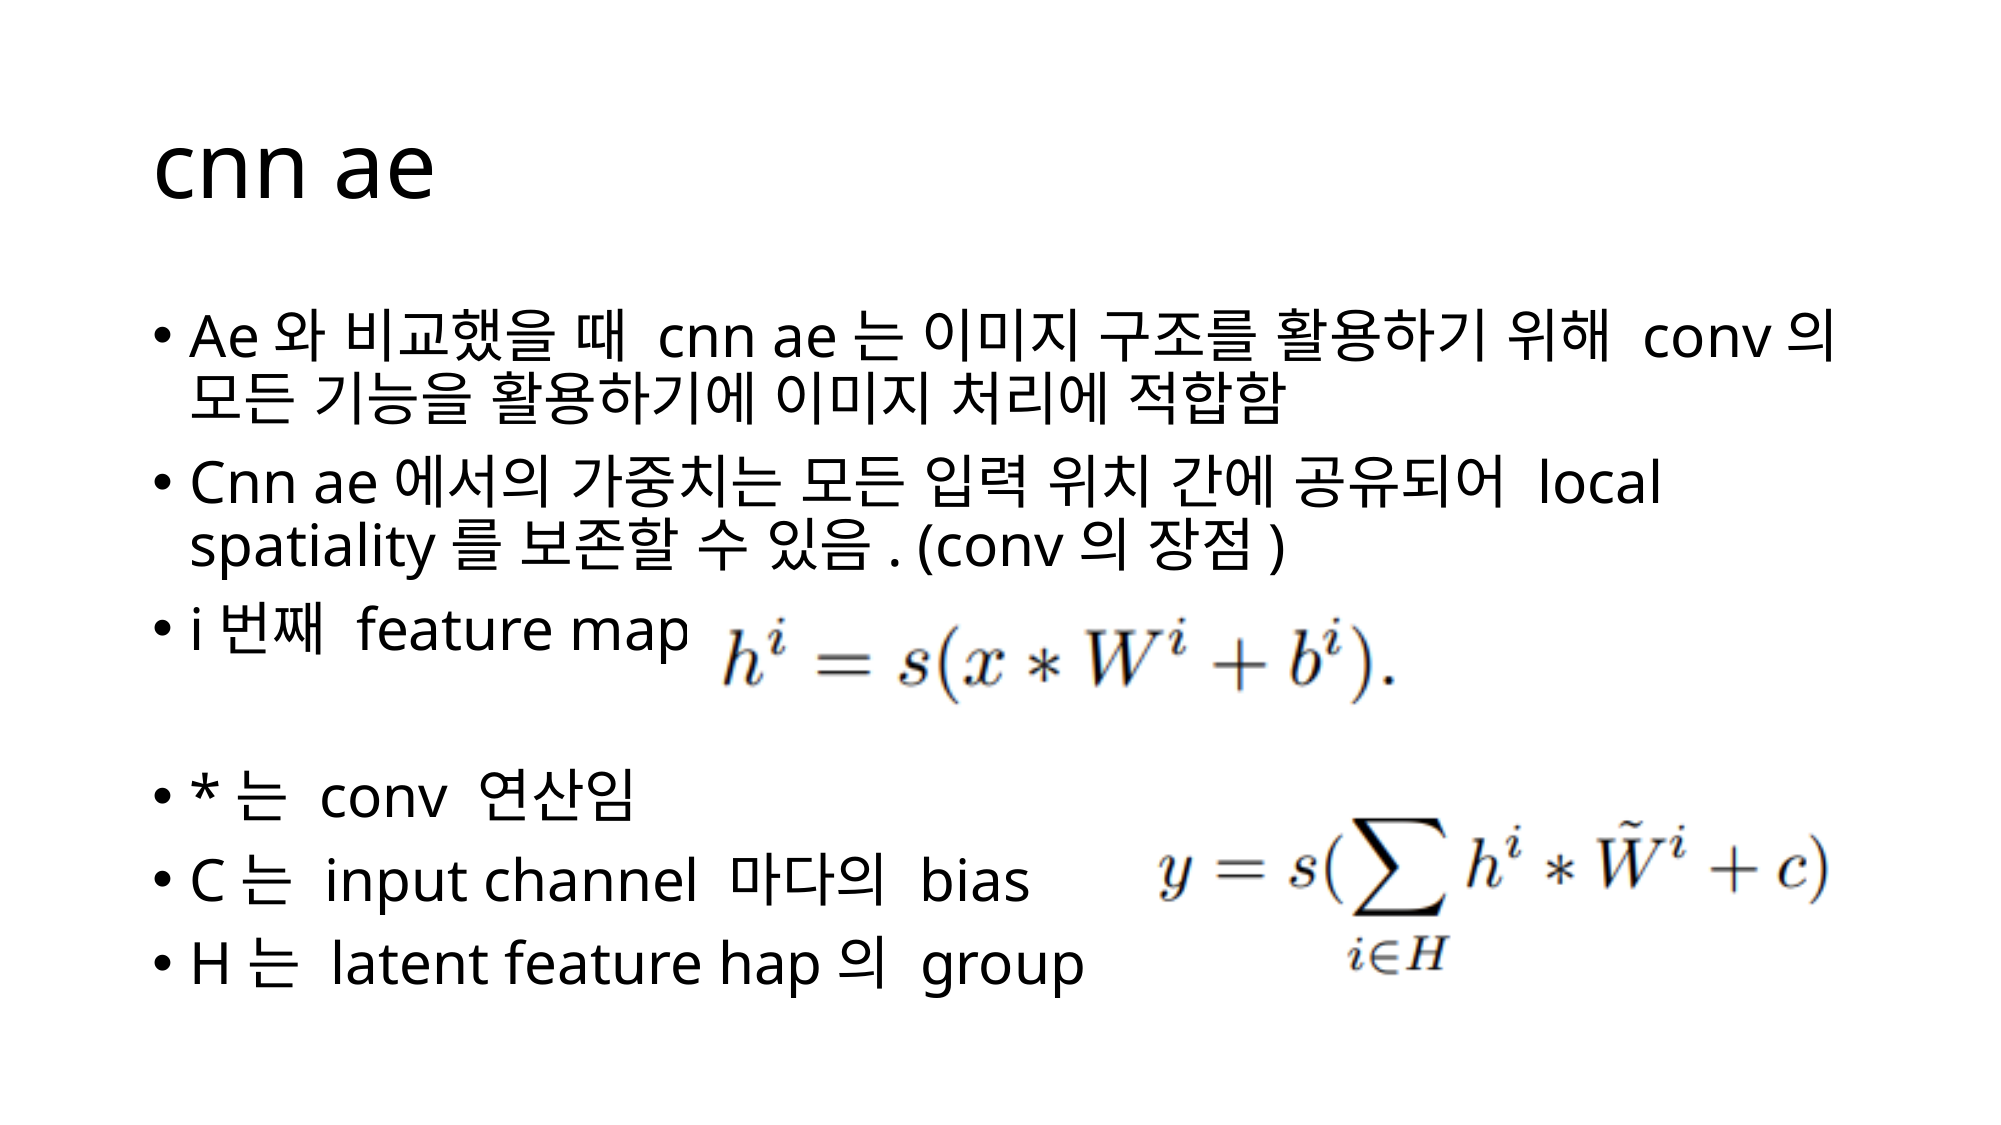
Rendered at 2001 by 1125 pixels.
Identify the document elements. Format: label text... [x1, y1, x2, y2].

picture [1102, 780, 1863, 990]
title cnn ae [137, 59, 1863, 278]
picture [687, 589, 1428, 724]
list Ae와 비교했을 때 cnn ae는 이미지 구조를 활용하기 위해 conv의 모든 기능을 활용하기에 이미지 처리에 적합함 Cnn ae에서의 가중치는 모든 입력 위치 간에 공유되어 local spatiality를 보존할 수 있음. (conv의 장점) i번째 feature map *는 conv 연산임 C는 input channel 마다의 bias H는 latent feature hap의 group임 [137, 299, 1863, 1014]
